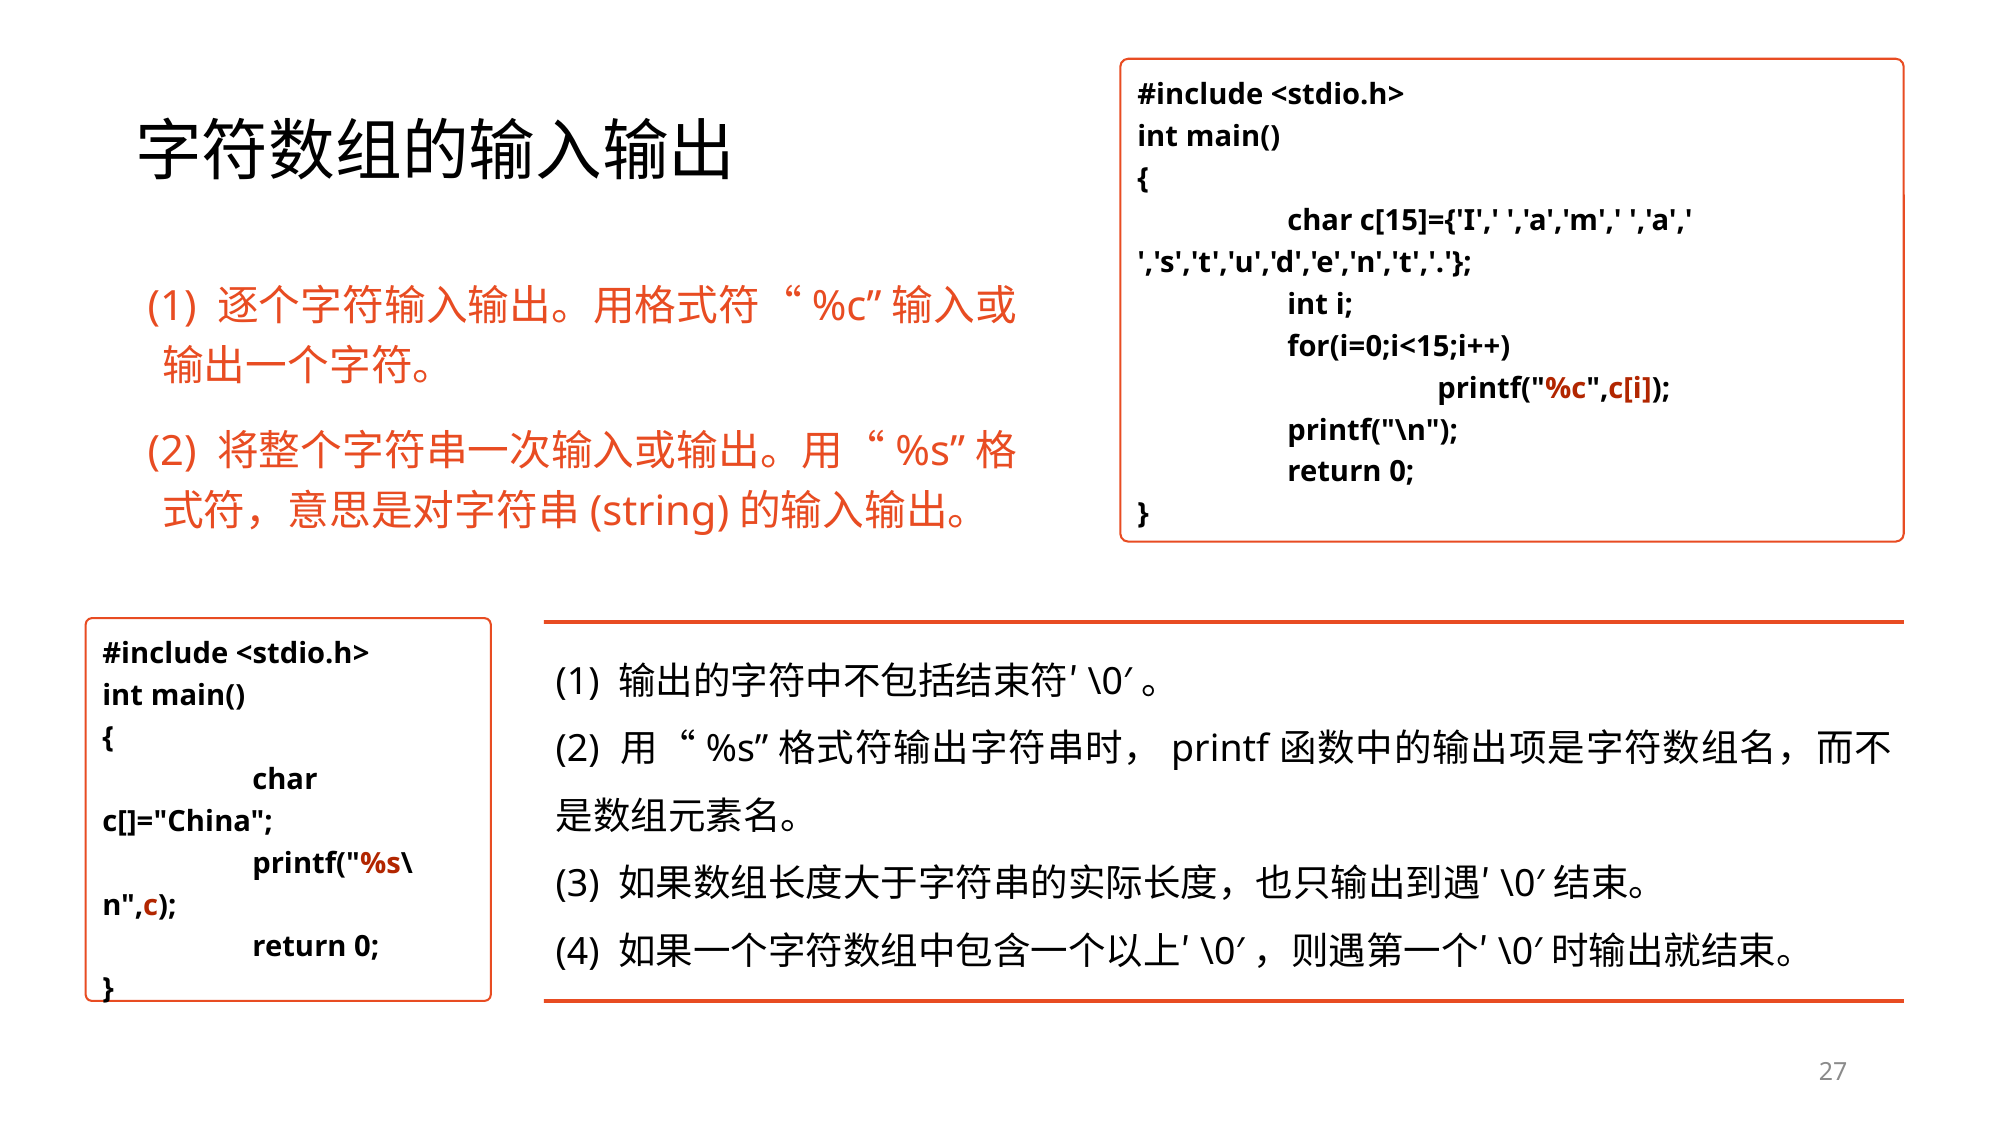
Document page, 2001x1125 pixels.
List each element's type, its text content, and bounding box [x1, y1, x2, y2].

slide_number 27 [1412, 1042, 1863, 1103]
title 字符数组的输入输出 [120, 44, 1846, 262]
text_box (1) 逐个字符输入输出。用格式符“%c”输入或输出一个字符。 (2) 将整个字符串一次输入或输出。用“%s”格式符，意思是对字符串(string)的输入输出。 [132, 261, 1062, 591]
text_box #include <stdio.h> int main() { char c[15]={'I',' ','a','m',' ','a',' ','s','t','u','d','e','n','t','.'}; int i; for(i=0;i<15;i++) printf("%c",c[i]); printf("\n"); return 0; } [1119, 57, 1905, 543]
text_box #include <stdio.h> int main() { char c[]="China"; printf("%s\n",c); return 0; } [84, 617, 492, 1002]
